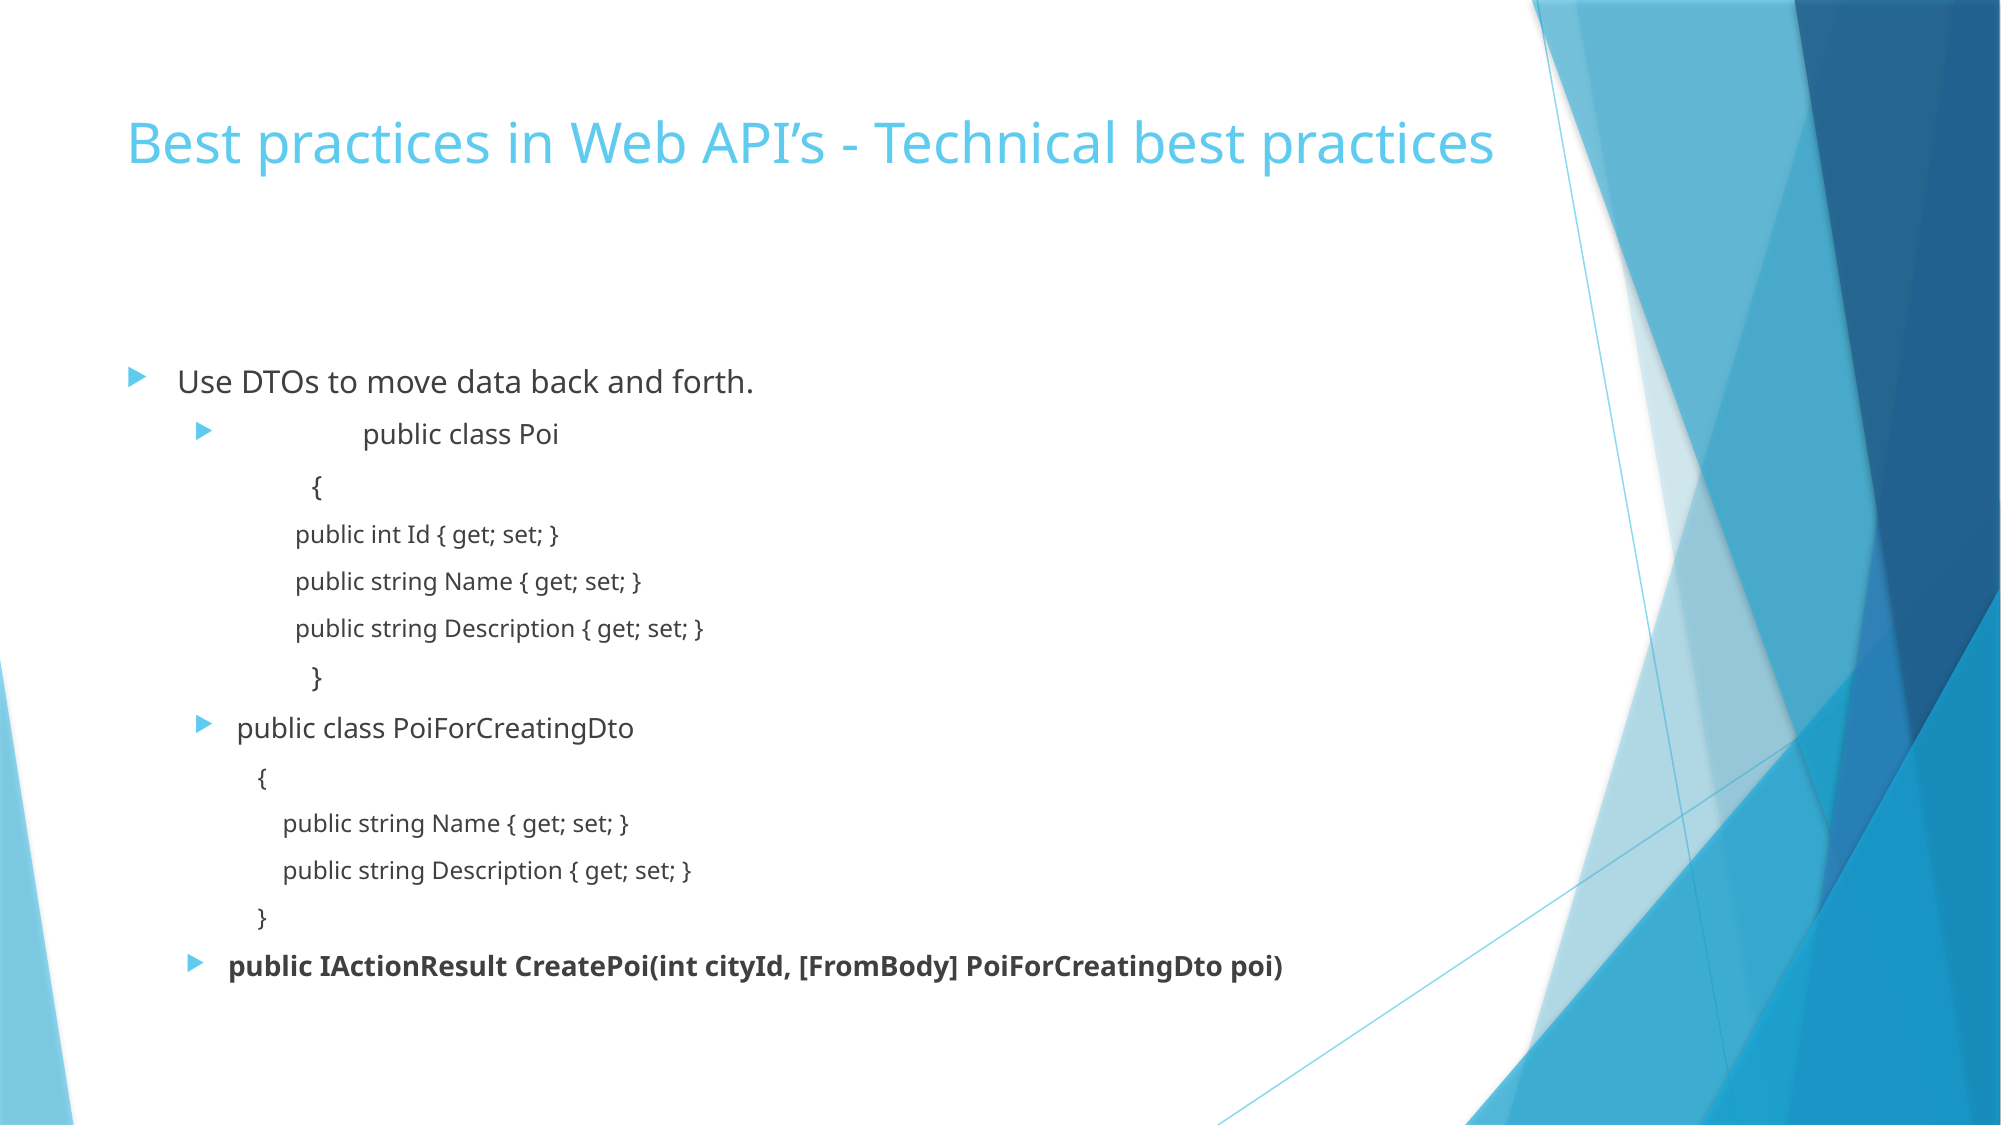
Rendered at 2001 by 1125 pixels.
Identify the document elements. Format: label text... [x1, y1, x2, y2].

list Use DTOs to move data back and forth. public class Poi { public int Id { get; set; } public string Name { get; set; } public string Description { get; set; } } public class PoiForCreatingDto { public string Name { get; set; } public string Description { get; set; } } public IActionResult CreatePoi(int cityId, [FromBody] PoiForCreatingDto poi) [111, 354, 1522, 992]
title Best practices in Web API’s - Technical best practices [111, 99, 1522, 317]
